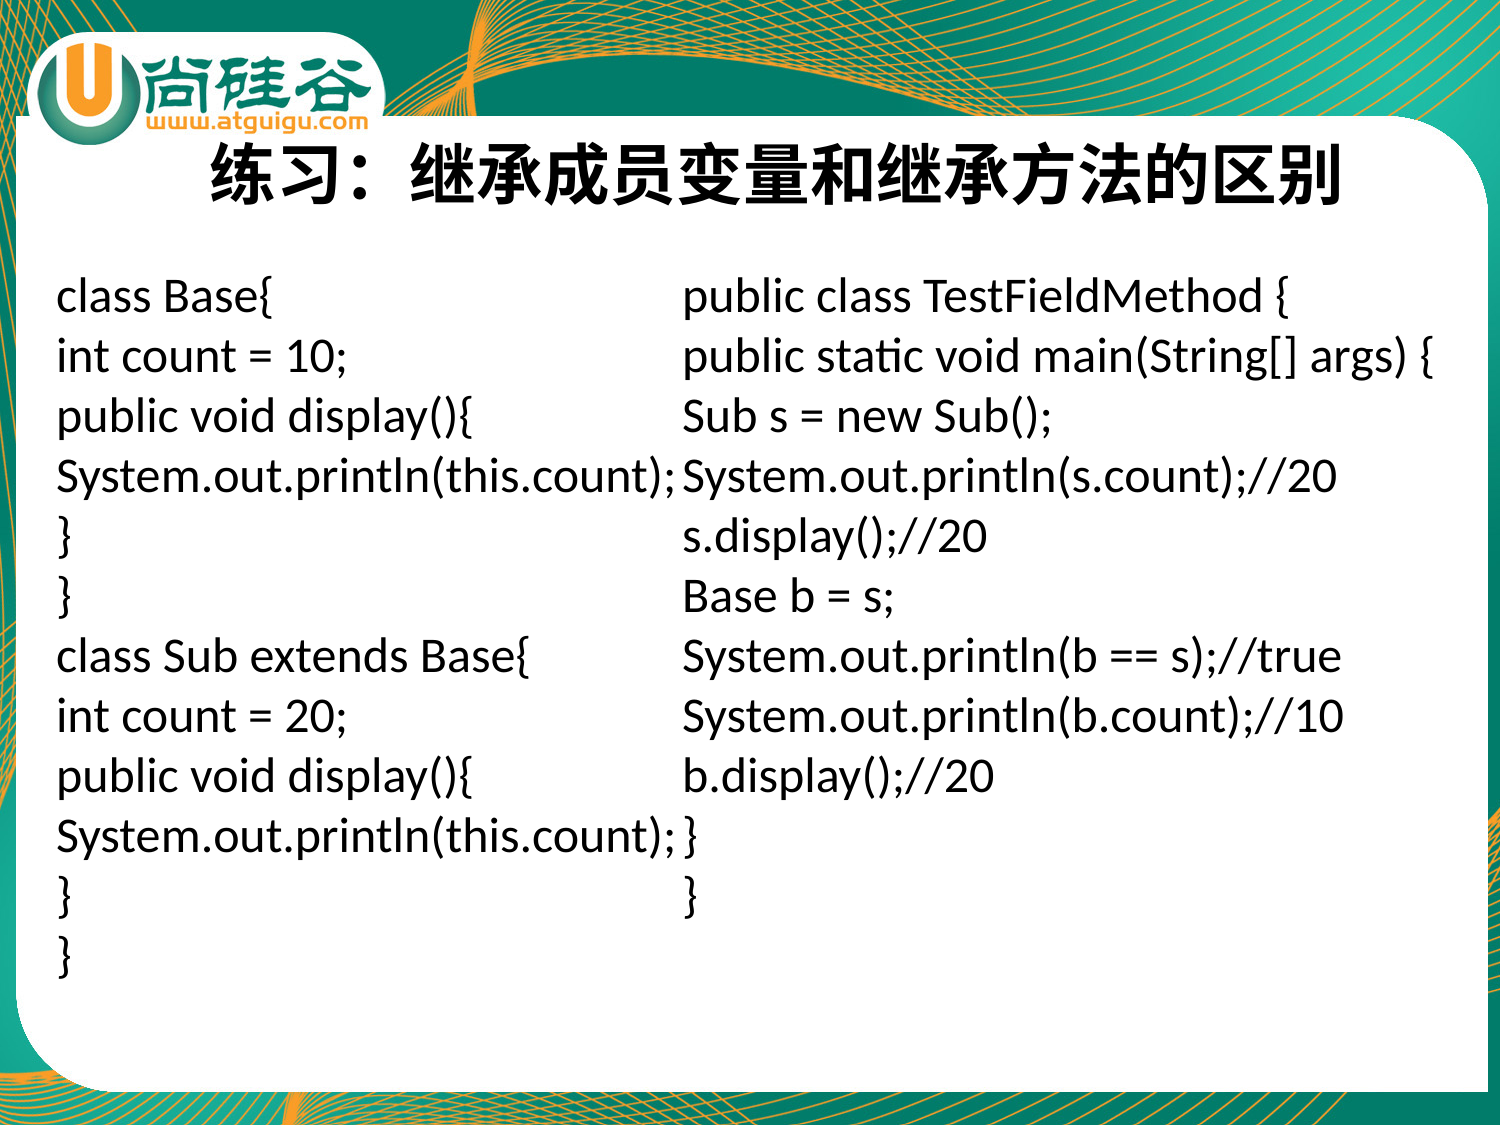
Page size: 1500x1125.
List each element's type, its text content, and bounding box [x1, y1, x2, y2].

text_box public class TestFieldMethod { public static void main(String[] args) { Sub s = new Sub(); System.out.println(s.count);//20 s.display();//20 Base b = s; System.out.println(b == s);//true System.out.println(b.count);//10 b.display();//20 } } [667, 255, 1471, 931]
text_box 练习：继承成员变量和继承方法的区别 [194, 125, 1400, 221]
picture [0, 0, 1500, 1125]
text_box class Base{ int count = 10; public void display(){ System.out.println(this.count); } } class Sub extends Base{ int count = 20; public void display(){ System.out.println(this.count); } } [41, 255, 762, 991]
